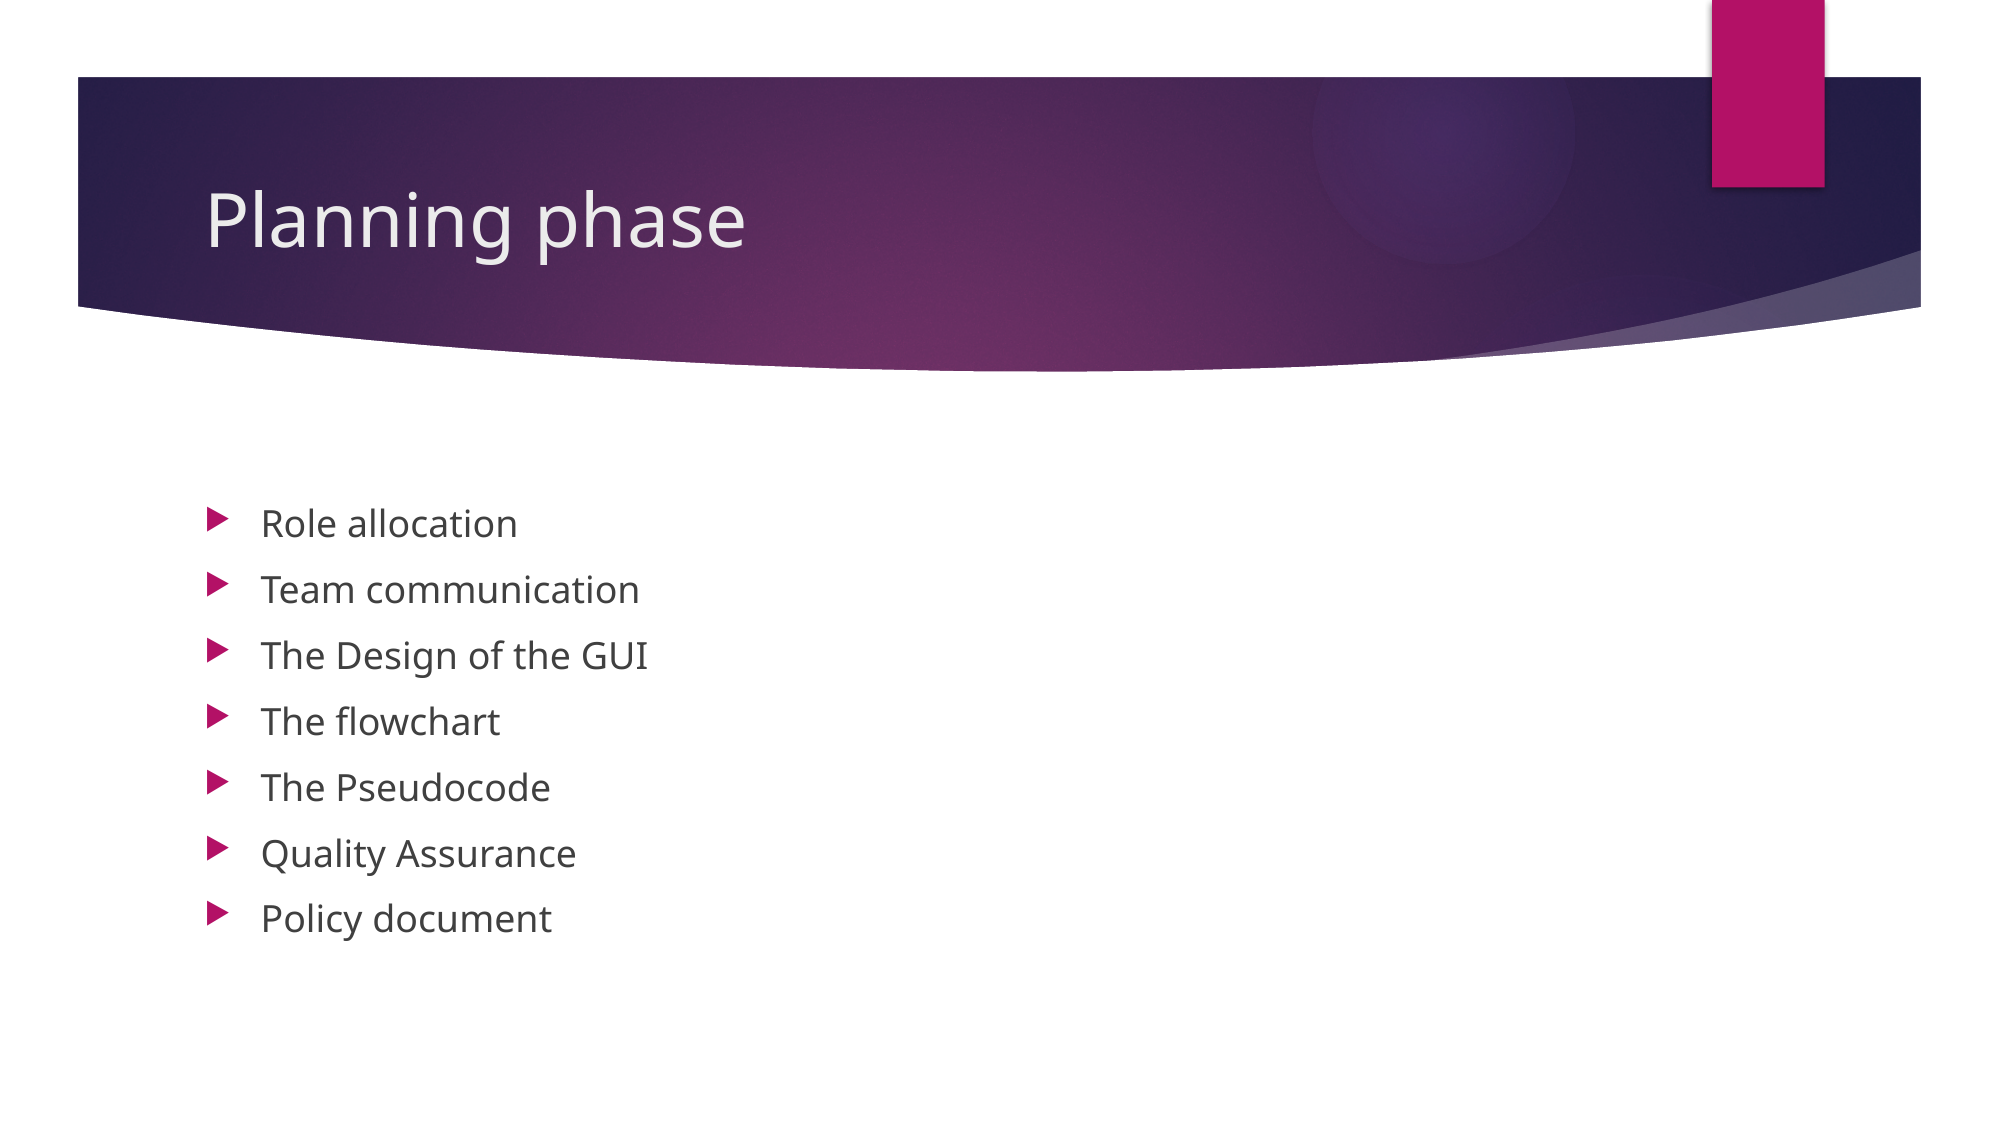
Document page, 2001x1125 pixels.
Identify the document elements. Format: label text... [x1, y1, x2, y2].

title Planning phase [189, 159, 1627, 276]
list Role allocation Team communication The Design of the GUI The flowchart The Pseudocode Quality Assurance Policy document [189, 427, 1638, 988]
